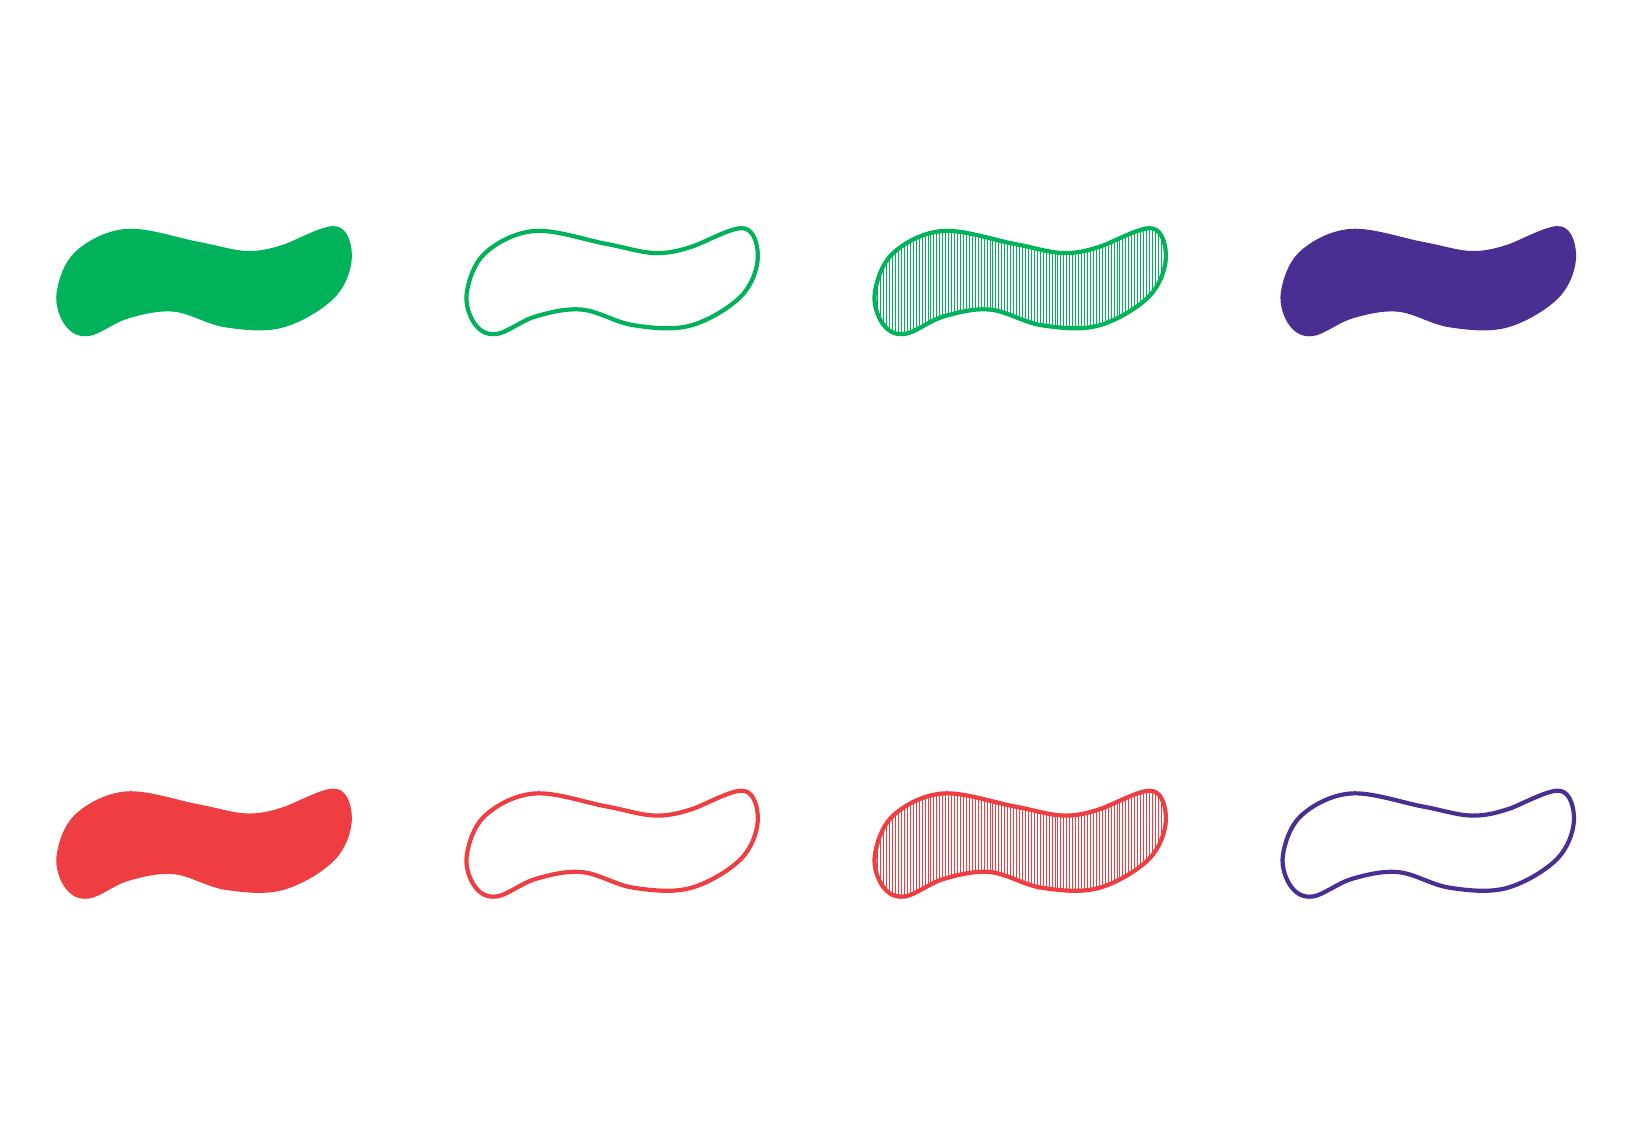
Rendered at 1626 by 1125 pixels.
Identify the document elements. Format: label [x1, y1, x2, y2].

text_box [56, 226, 352, 337]
text_box [464, 226, 760, 337]
text_box [1280, 226, 1577, 337]
text_box [1280, 788, 1577, 899]
text_box [872, 226, 1168, 337]
text_box [872, 788, 1168, 899]
text_box [56, 788, 352, 899]
text_box [464, 788, 760, 899]
